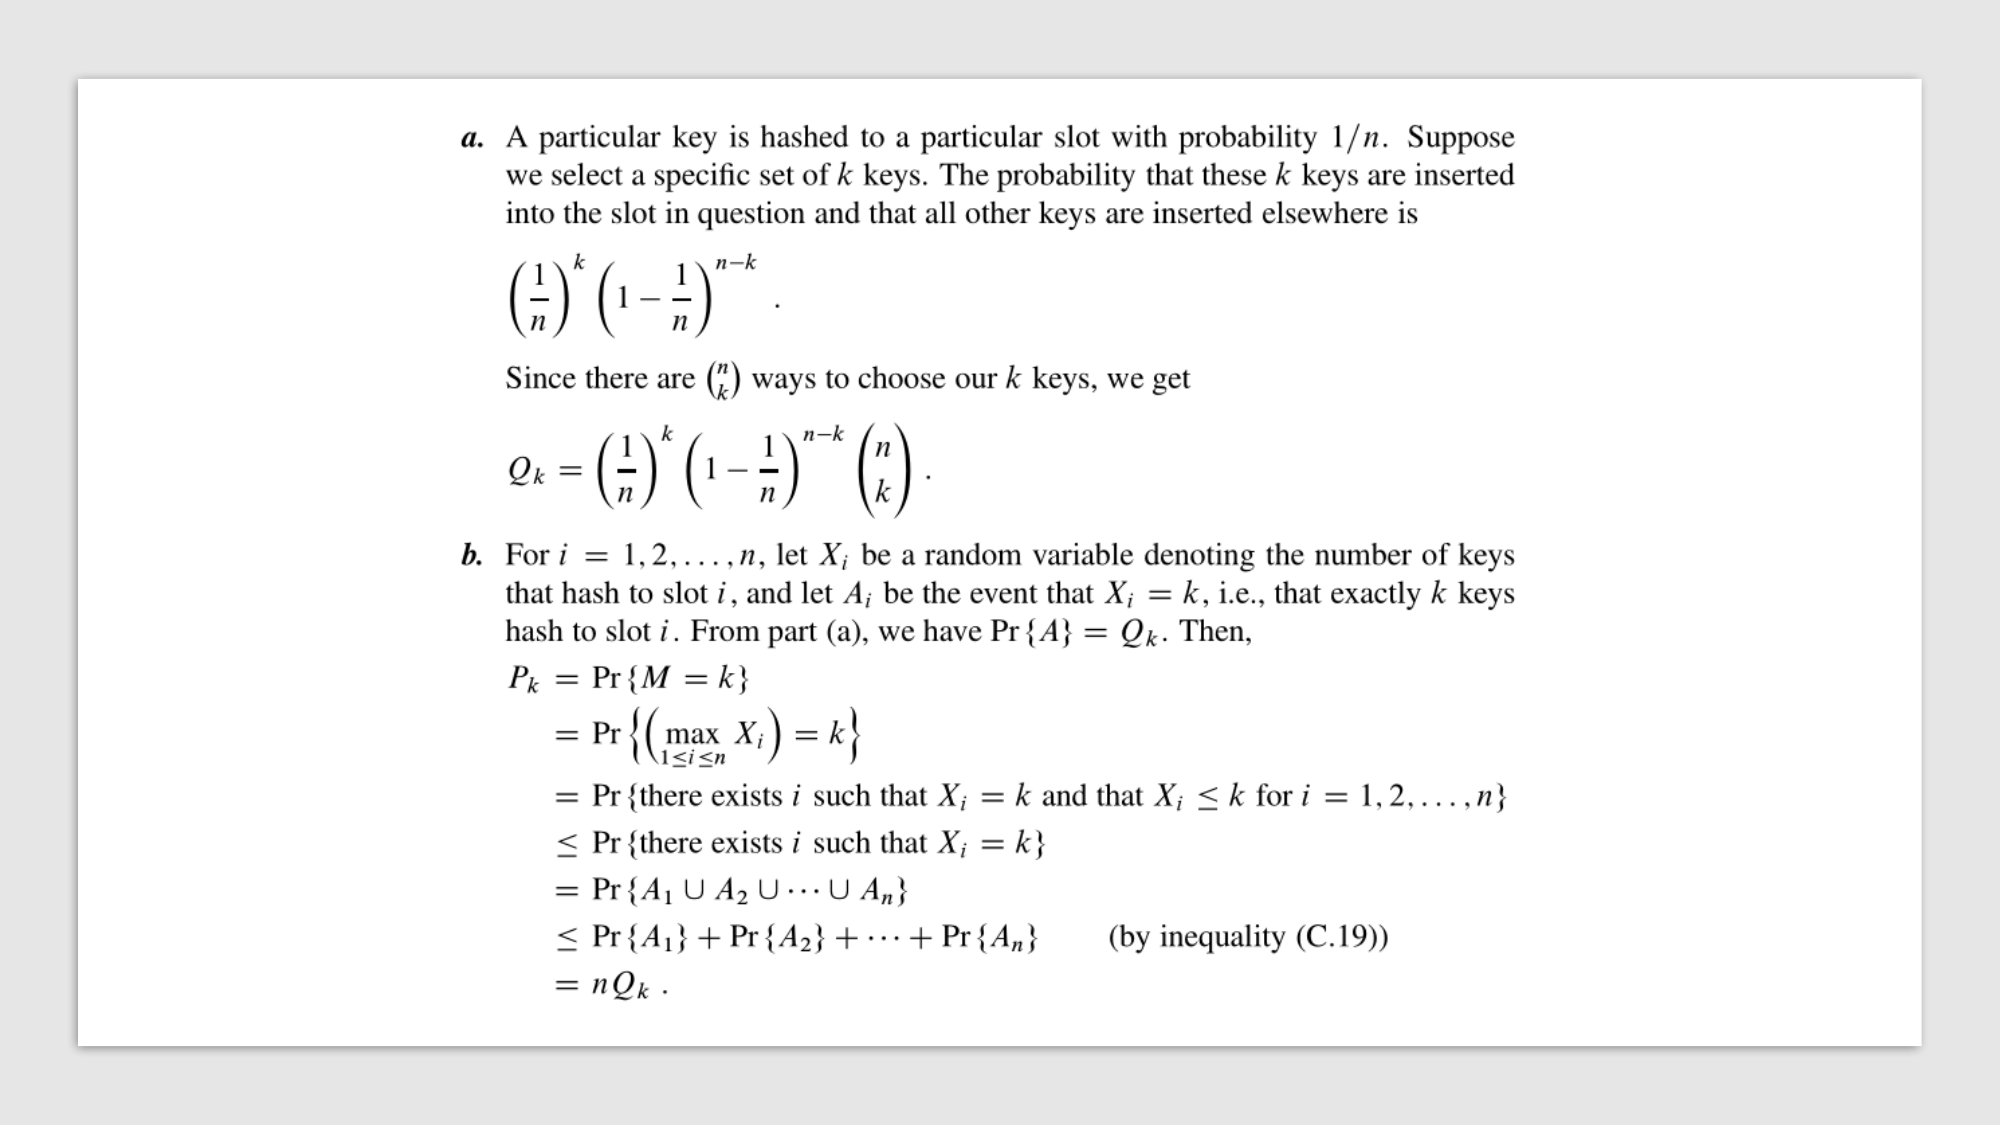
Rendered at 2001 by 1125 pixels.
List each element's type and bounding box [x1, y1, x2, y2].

picture [426, 105, 1573, 1020]
text_box [77, 78, 1923, 1047]
text_box [0, 0, 2000, 1125]
